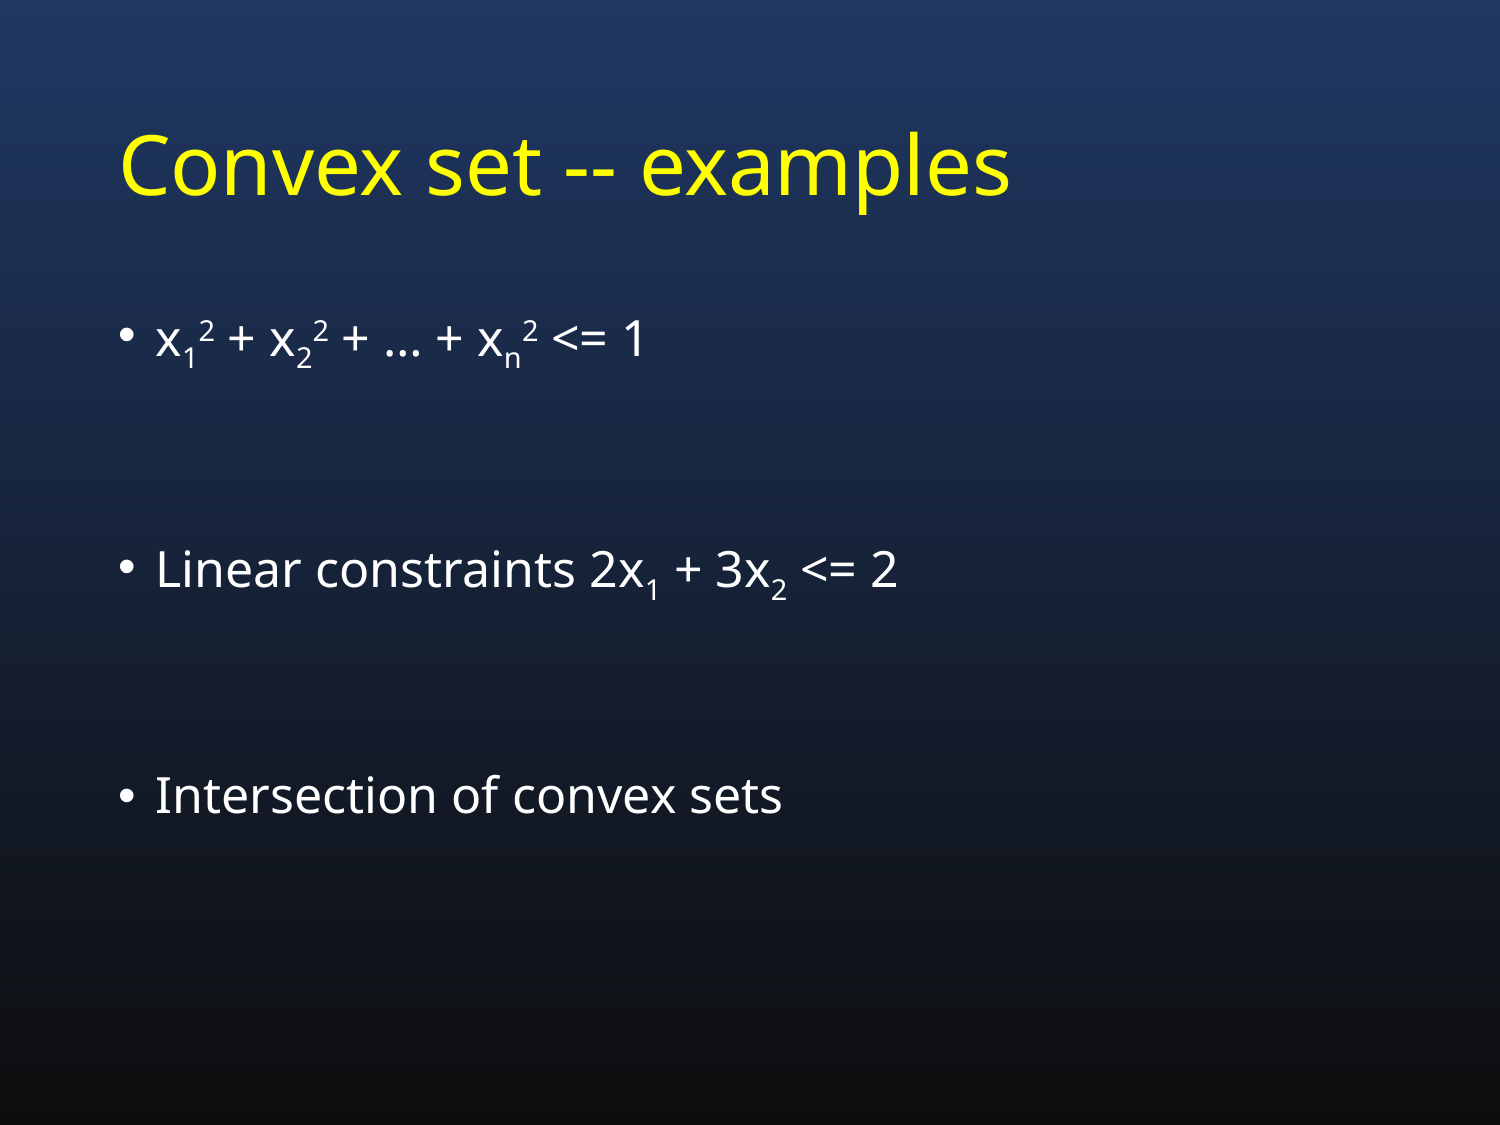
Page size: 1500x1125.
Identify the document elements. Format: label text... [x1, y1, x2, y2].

title Convex set -- examples [103, 59, 1397, 278]
list x12 + x22 + … + xn2 <= 1 Linear constraints 2x1 + 3x2 <= 2 Intersection of convex sets [103, 299, 1397, 1014]
